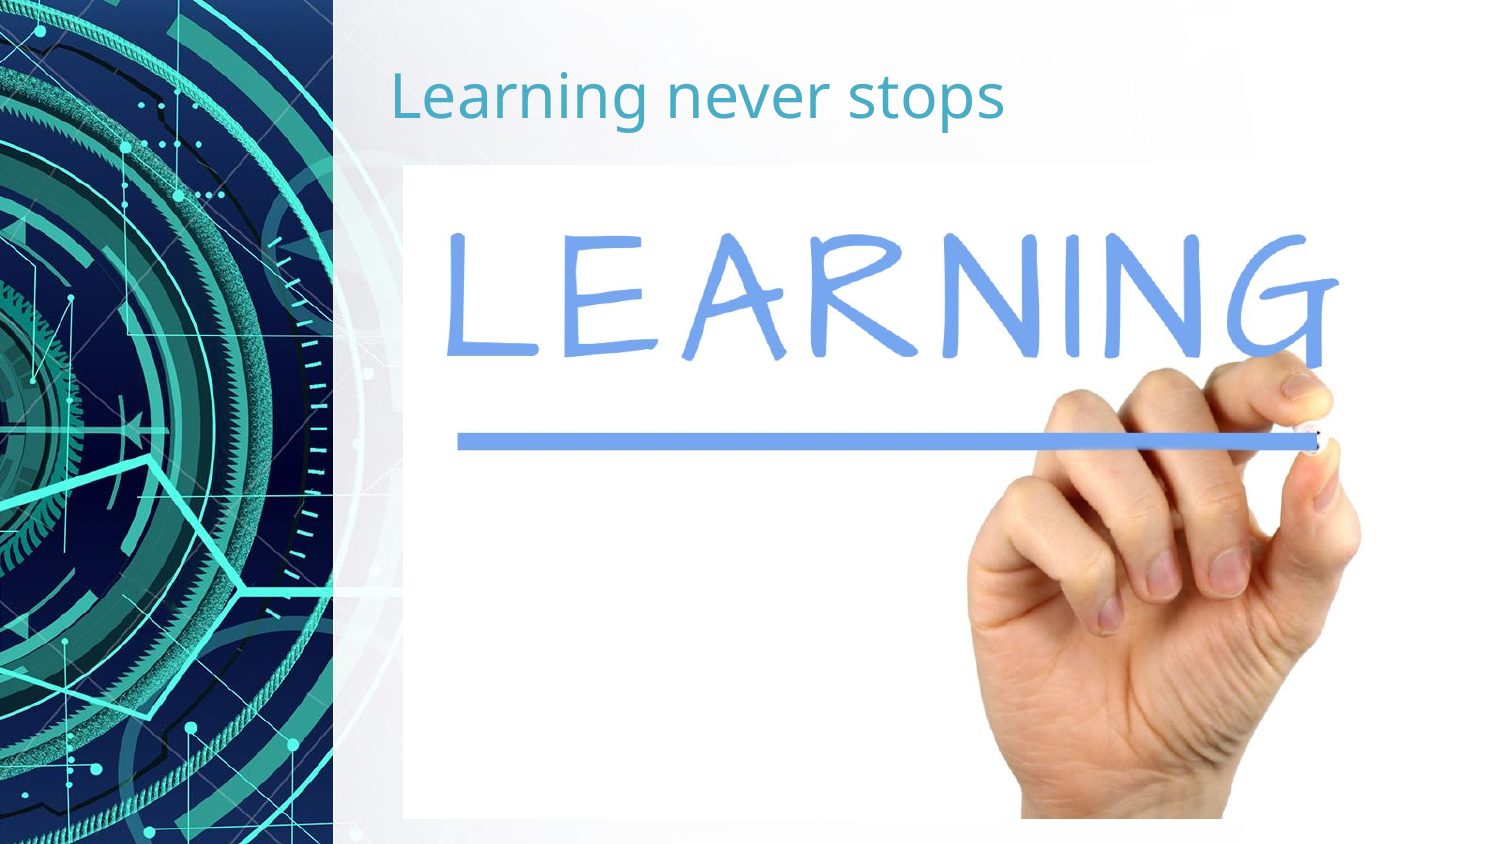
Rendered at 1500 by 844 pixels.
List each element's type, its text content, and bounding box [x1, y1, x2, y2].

title Learning never stops [374, 46, 1490, 141]
picture [0, 0, 1500, 844]
